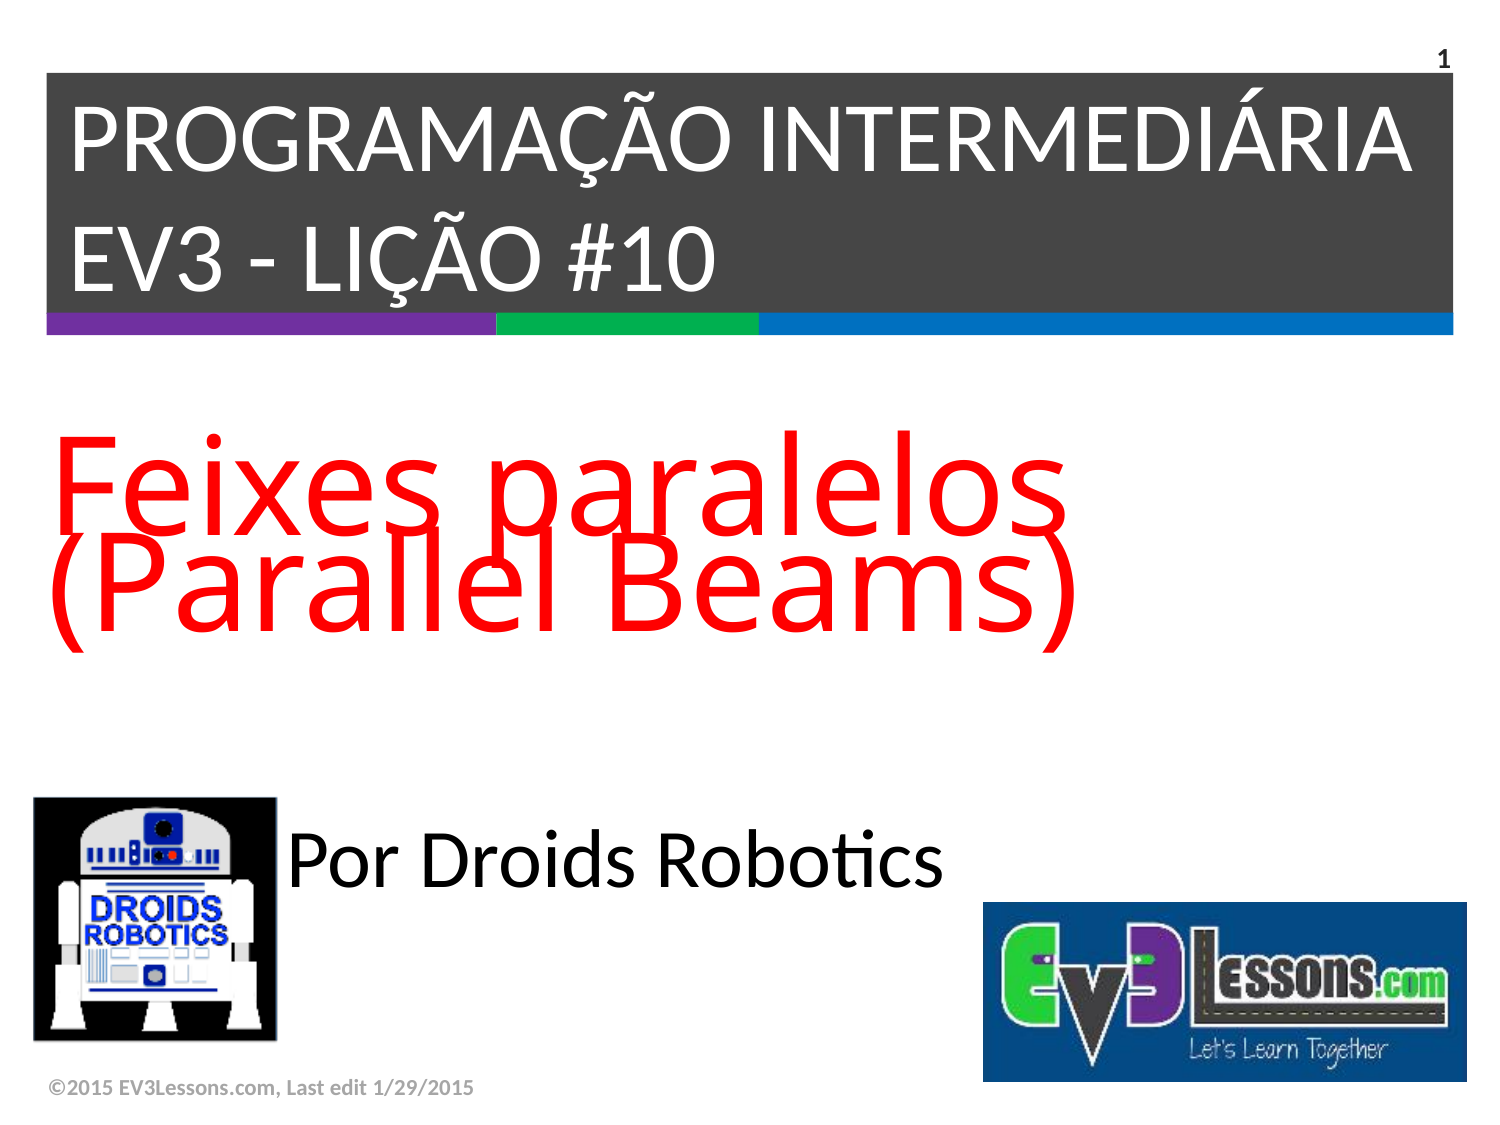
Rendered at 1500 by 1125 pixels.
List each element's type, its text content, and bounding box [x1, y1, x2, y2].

picture [32, 796, 280, 1044]
text_box Por Droids Robotics [281, 796, 1415, 992]
title Feixes paralelos (Parallel Beams) [32, 425, 1315, 667]
text_box PROGRAMAÇÃO INTERMEDIÁRIA EV3 - LIÇÃO #10 [53, 64, 1466, 320]
picture [983, 901, 1467, 1082]
slide_number 1 [1362, 27, 1466, 87]
footer ©2015 EV3Lessons.com, Last edit 1/29/2015 [32, 1055, 1038, 1116]
